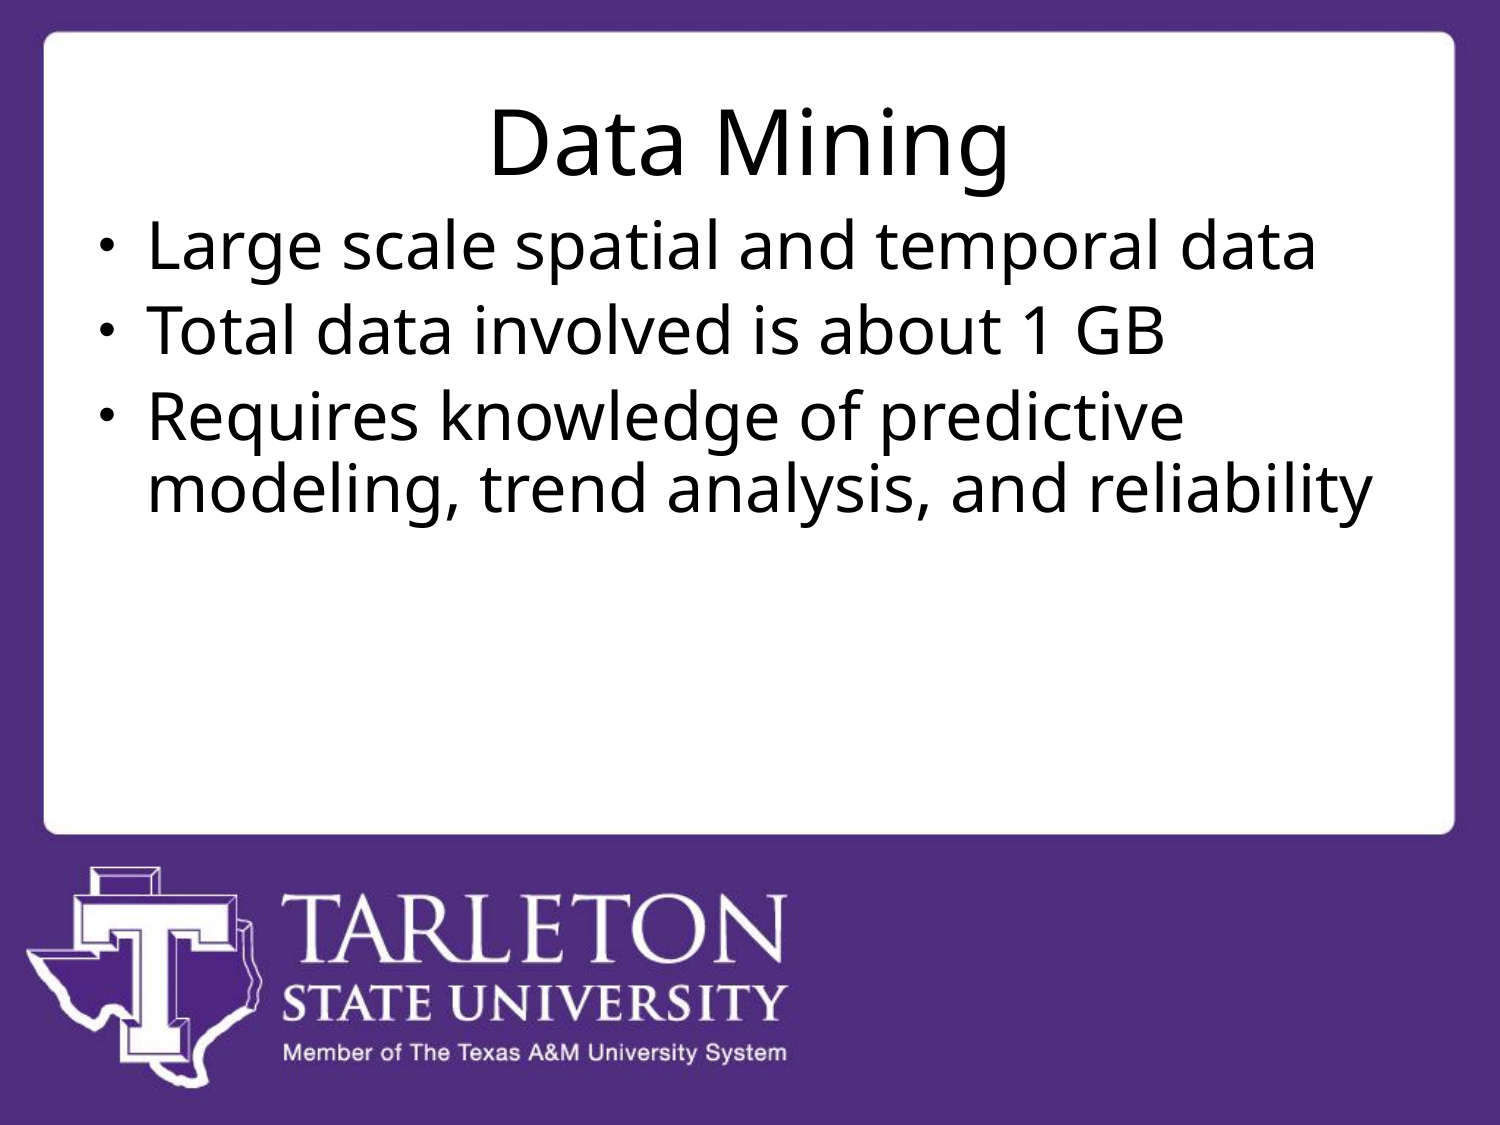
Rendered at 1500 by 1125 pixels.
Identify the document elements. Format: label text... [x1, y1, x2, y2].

title Data Mining [75, 45, 1425, 204]
picture [0, 0, 1500, 1125]
list Large scale spatial and temporal data Total data involved is about 1 GB Requires knowledge of predictive modeling, trend analysis, and reliability [75, 204, 1425, 767]
